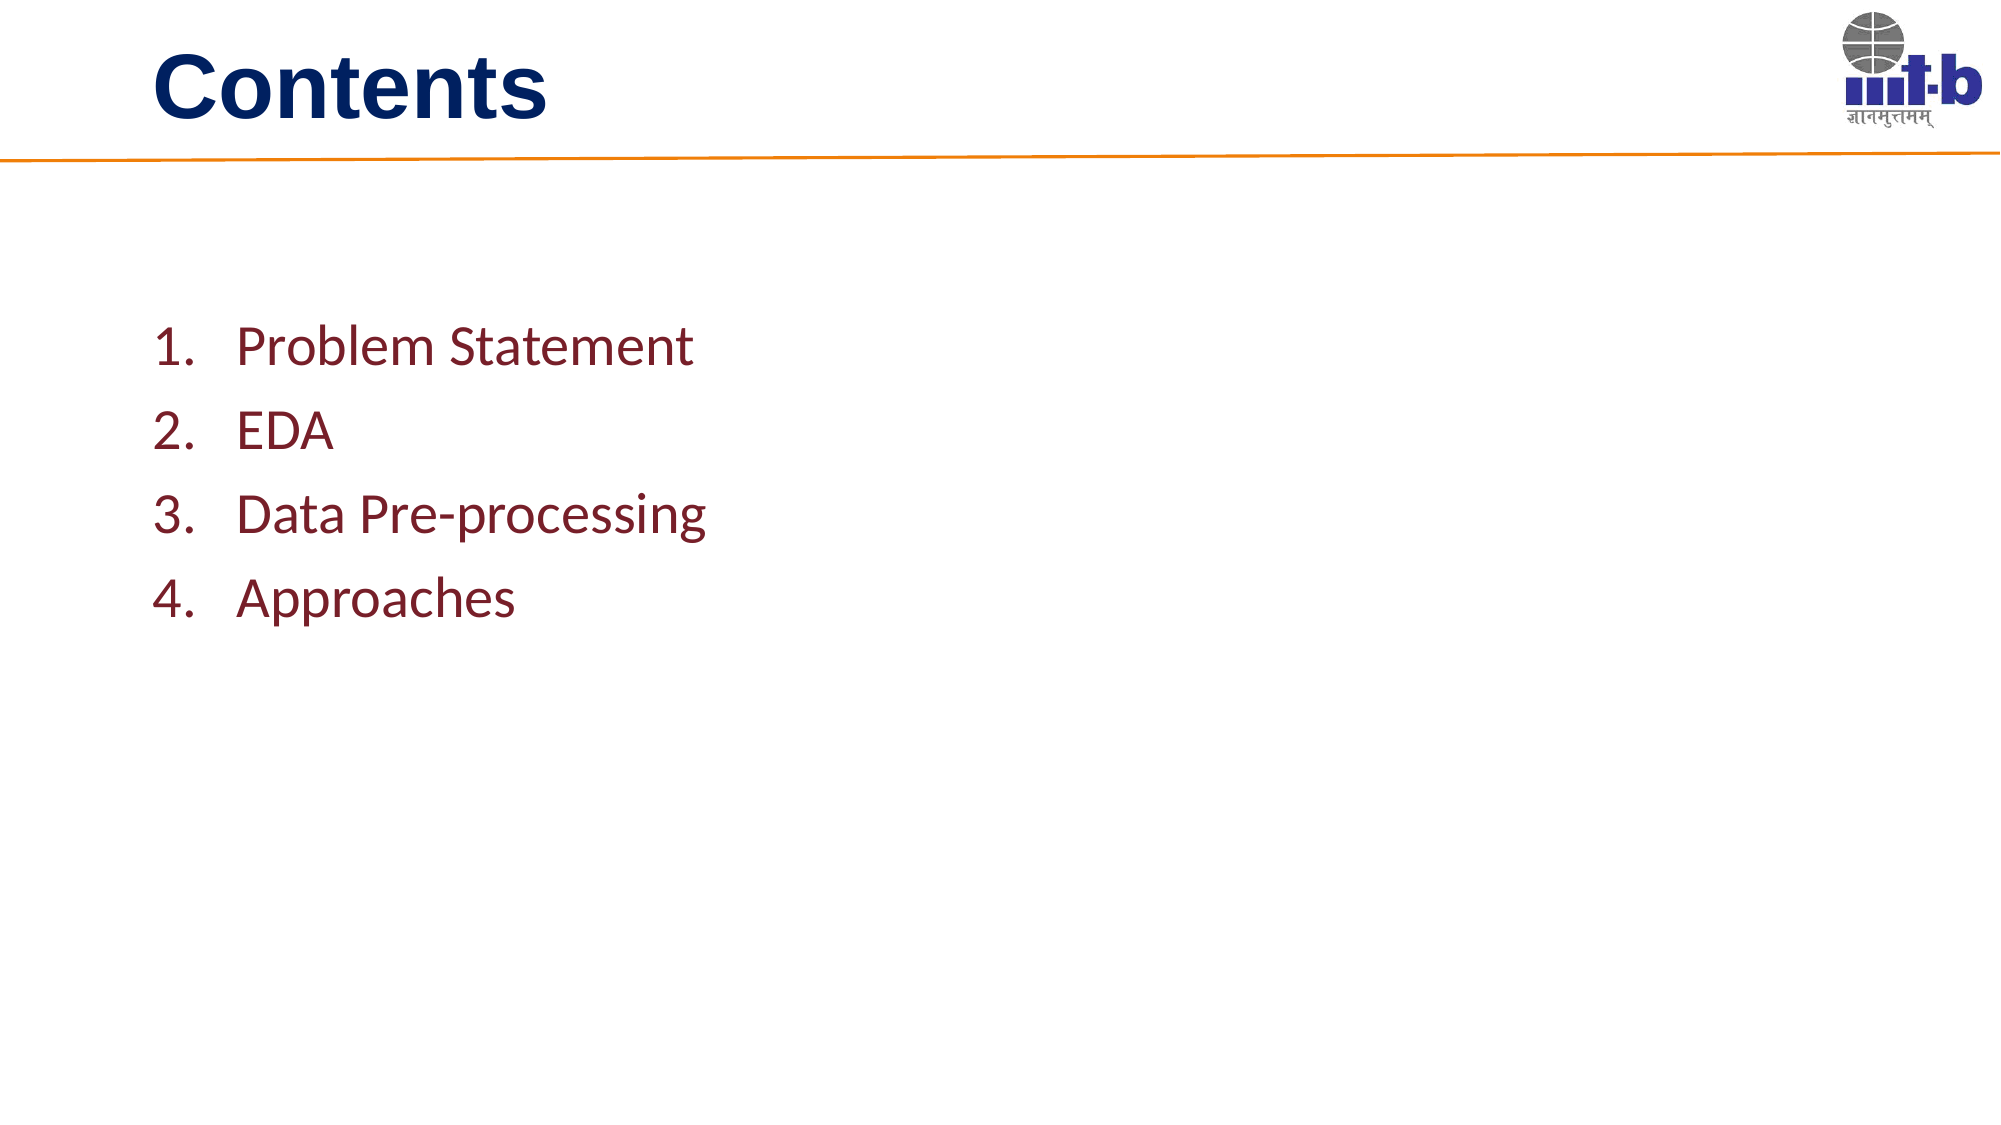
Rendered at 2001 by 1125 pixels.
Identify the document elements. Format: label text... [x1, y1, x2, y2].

picture [1837, 8, 1983, 130]
text_box Contents [137, 26, 1957, 151]
list Problem Statement EDA Data Pre-processing Approaches [137, 307, 1863, 1022]
